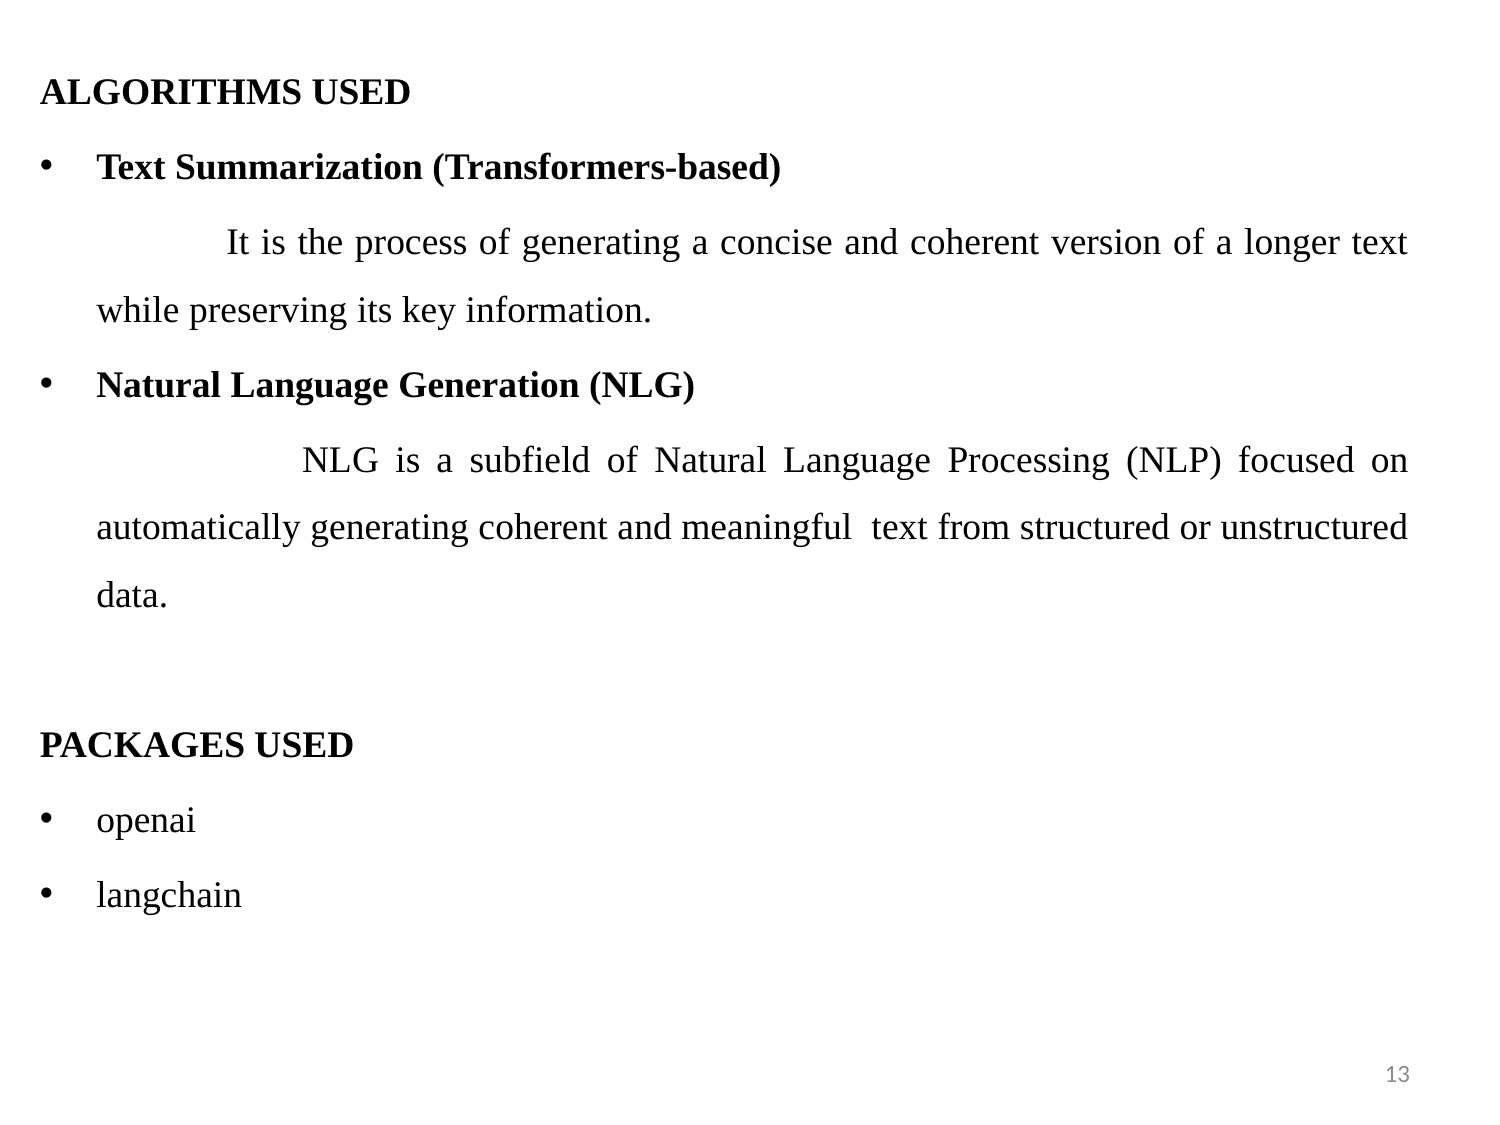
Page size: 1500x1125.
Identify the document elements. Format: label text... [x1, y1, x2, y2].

slide_number 13 [1074, 1042, 1425, 1103]
list ALGORITHMS USED Text Summarization (Transformers-based) It is the process of generating a concise and coherent version of a longer text while preserving its key information. Natural Language Generation (NLG) NLG is a subfield of Natural Language Processing (NLP) focused on automatically generating coherent and meaningful text from structured or unstructured data. PACKAGES USED openai langchain [24, 37, 1425, 1005]
